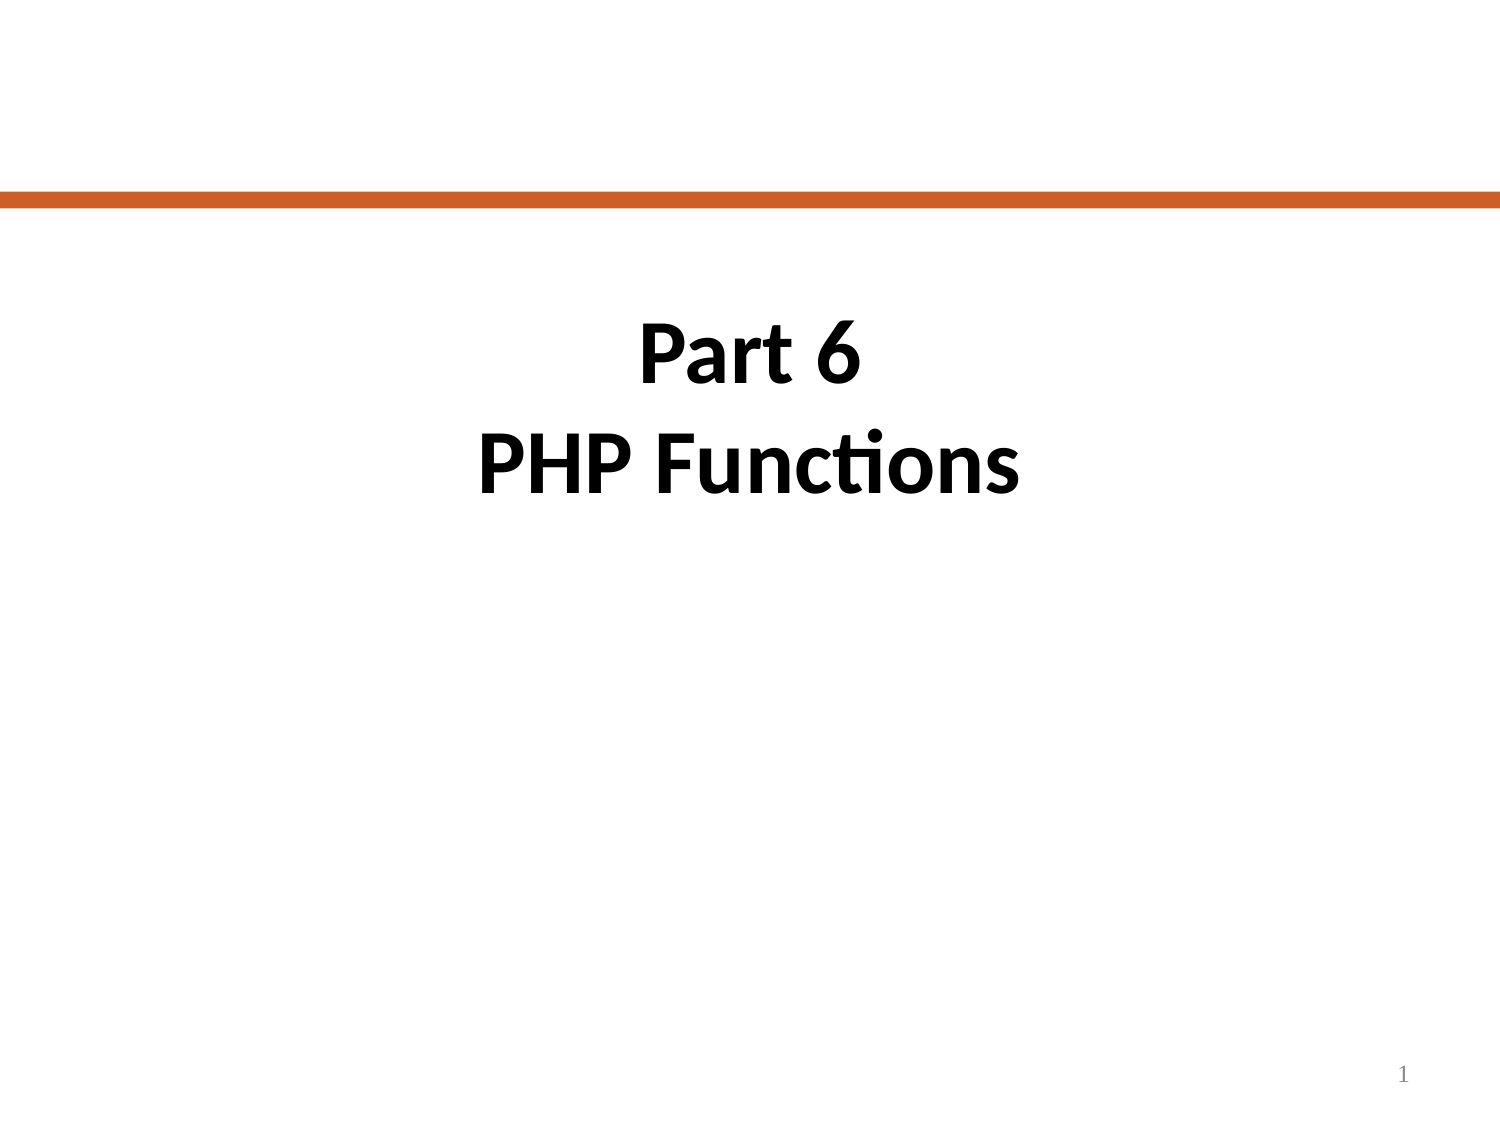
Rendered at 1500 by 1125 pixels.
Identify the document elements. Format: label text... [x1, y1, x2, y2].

slide_number 1 [1074, 1042, 1425, 1103]
title Part 6 PHP Functions [112, 212, 1388, 591]
